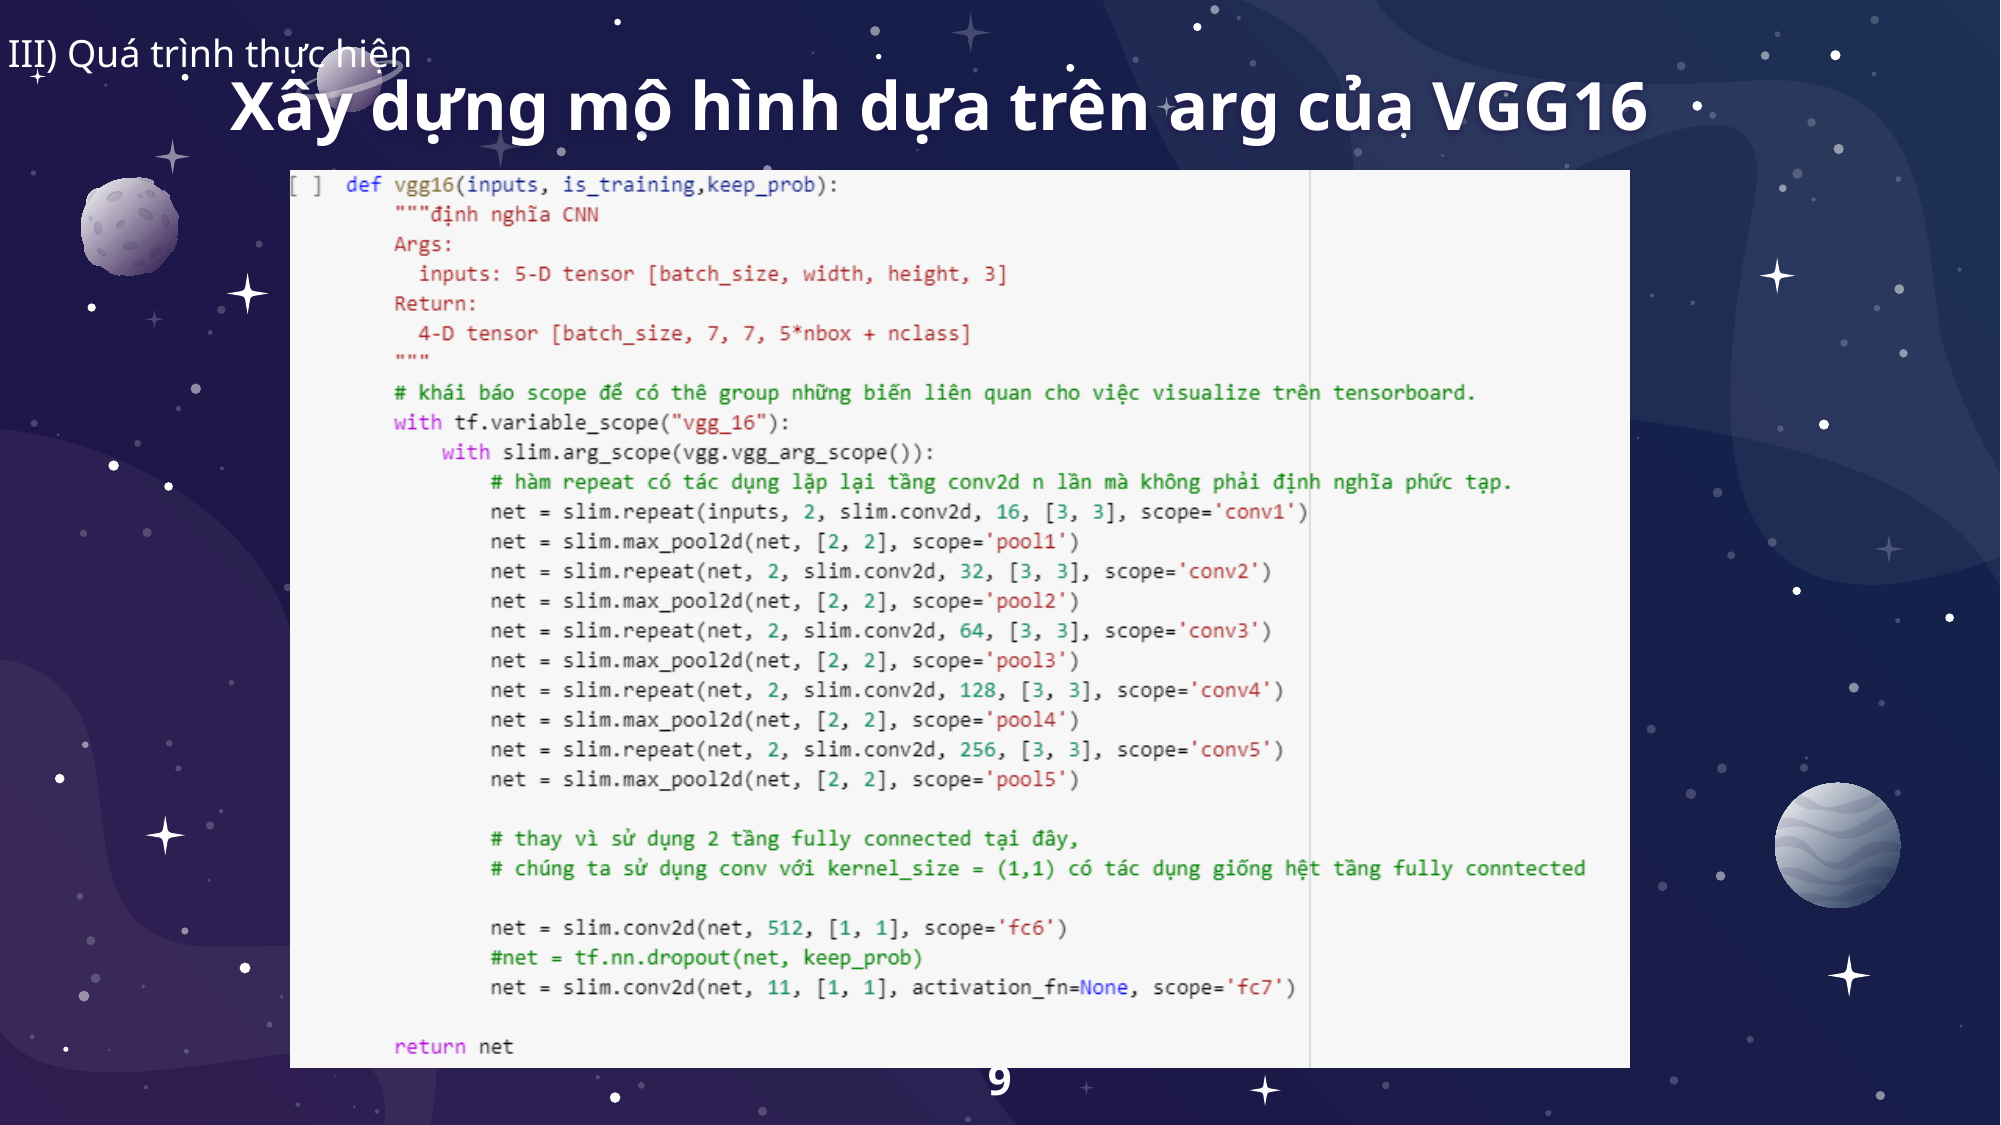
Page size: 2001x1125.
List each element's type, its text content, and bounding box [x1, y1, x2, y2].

slide_number 9 [939, 1077, 1060, 1125]
title Xây dựng mô hình dựa trên arg của VGG16 [227, 8, 1653, 145]
text_box III) Quá trình thực hiện [0, 0, 428, 83]
picture [290, 170, 1630, 1068]
